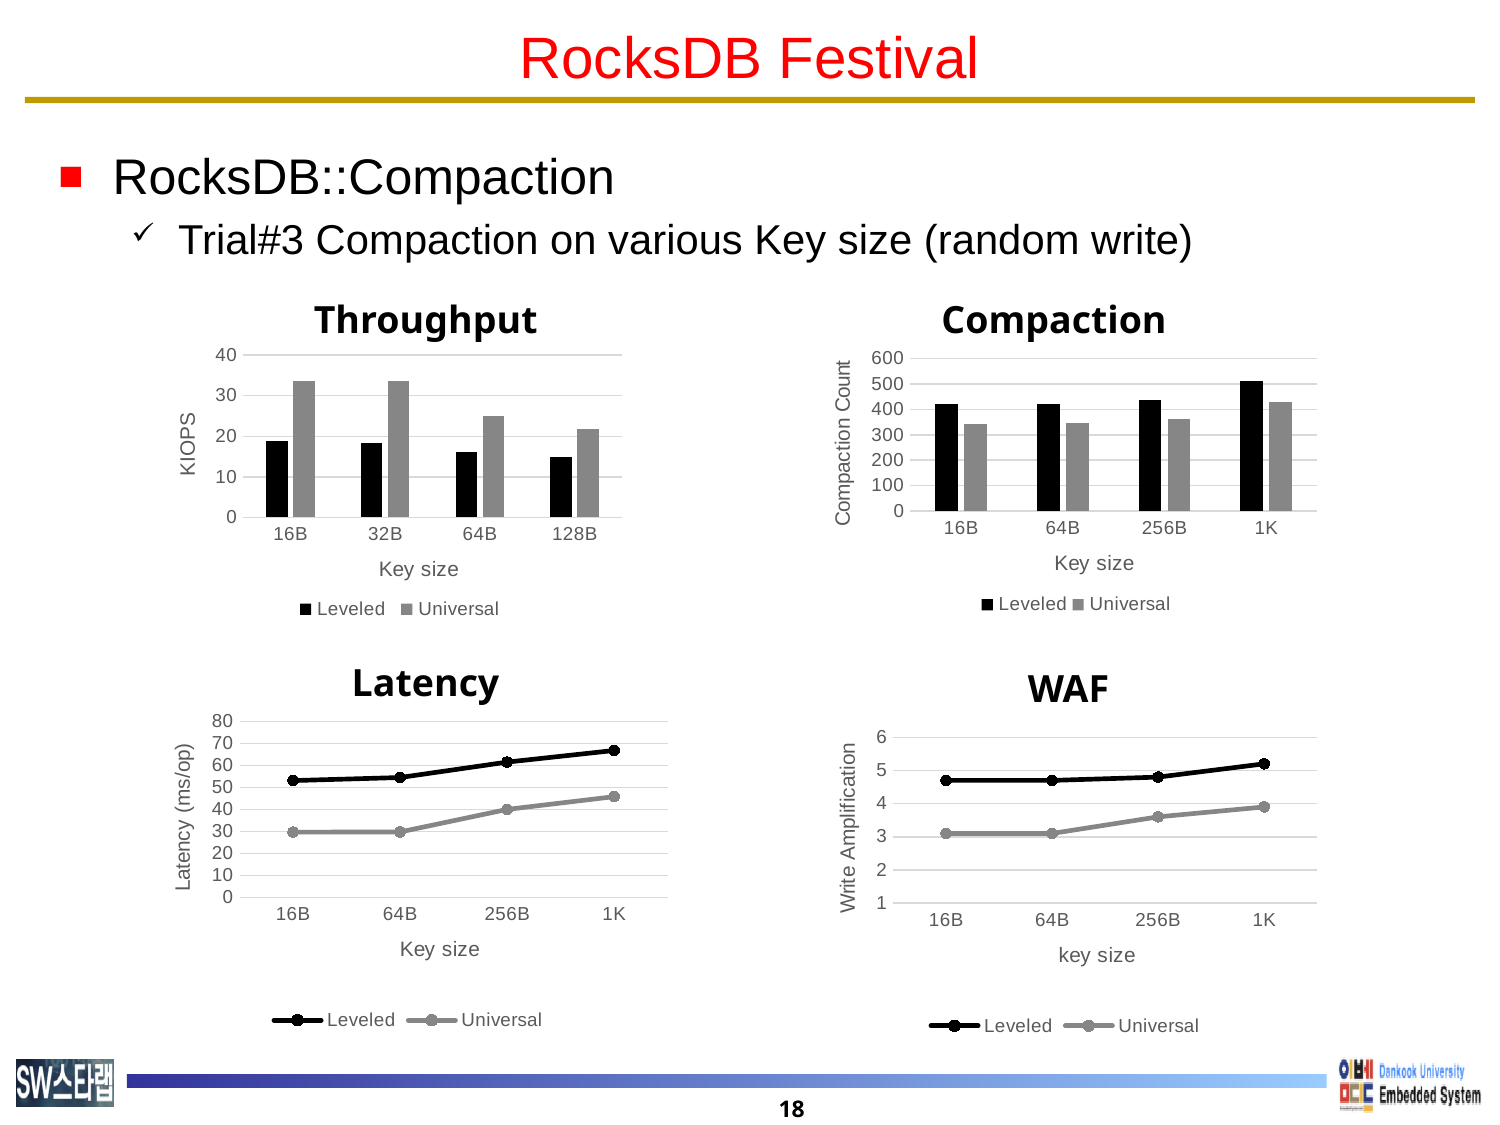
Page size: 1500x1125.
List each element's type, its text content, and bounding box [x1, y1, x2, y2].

text_box WAF [1013, 659, 1125, 717]
picture [56, 162, 81, 187]
text_box Throughput [298, 288, 553, 336]
text_box Compaction [926, 288, 1182, 339]
text_box Latency [336, 666, 515, 702]
picture [1333, 1056, 1484, 1113]
chart [802, 719, 1329, 1043]
text_box 18 [631, 1087, 952, 1125]
title RocksDB Festival [24, 12, 1475, 100]
chart [142, 337, 632, 658]
chart [138, 703, 679, 1038]
list RocksDB::Compaction Trial#3 Compaction on various Key size (random write) [41, 137, 1459, 1038]
chart [798, 341, 1328, 651]
picture [16, 1059, 114, 1107]
